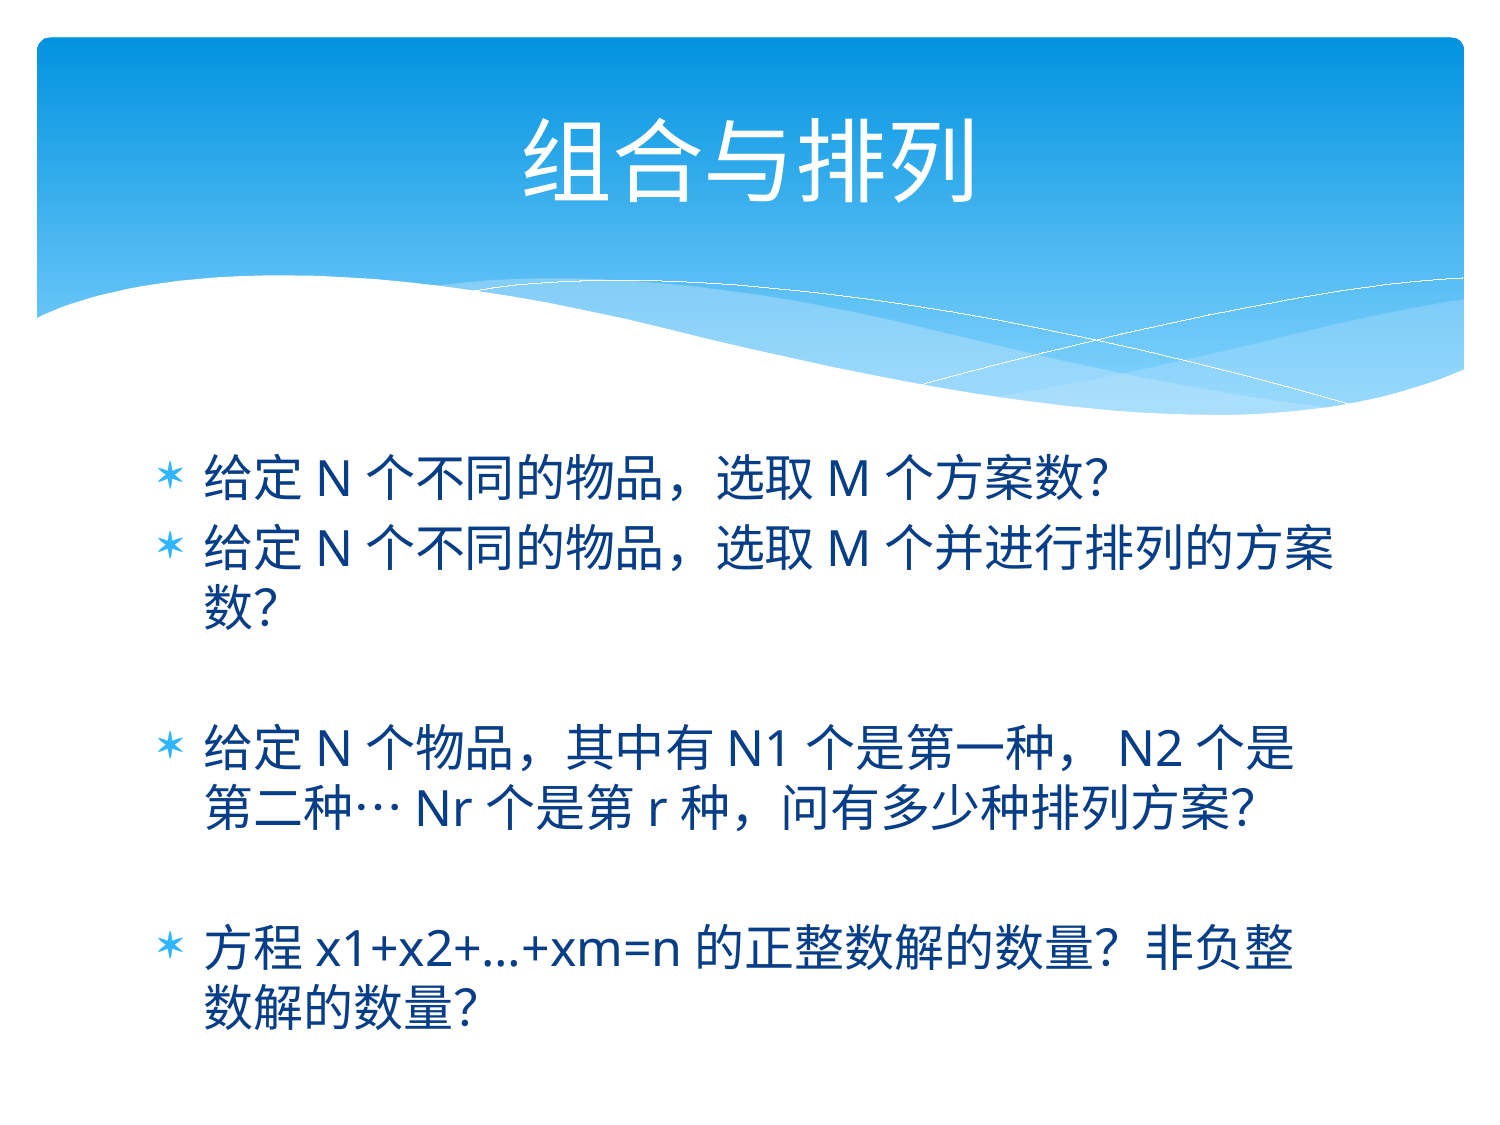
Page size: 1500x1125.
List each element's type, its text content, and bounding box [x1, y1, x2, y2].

list 给定N个不同的物品，选取M个方案数？ 给定N个不同的物品，选取M个并进行排列的方案数？ 给定N个物品，其中有N1个是第一种，N2个是第二种…Nr个是第r种，问有多少种排列方案？ 方程x1+x2+…+xm=n的正整数解的数量？非负整数解的数量？ [143, 438, 1359, 1005]
title 组合与排列 [75, 55, 1425, 261]
